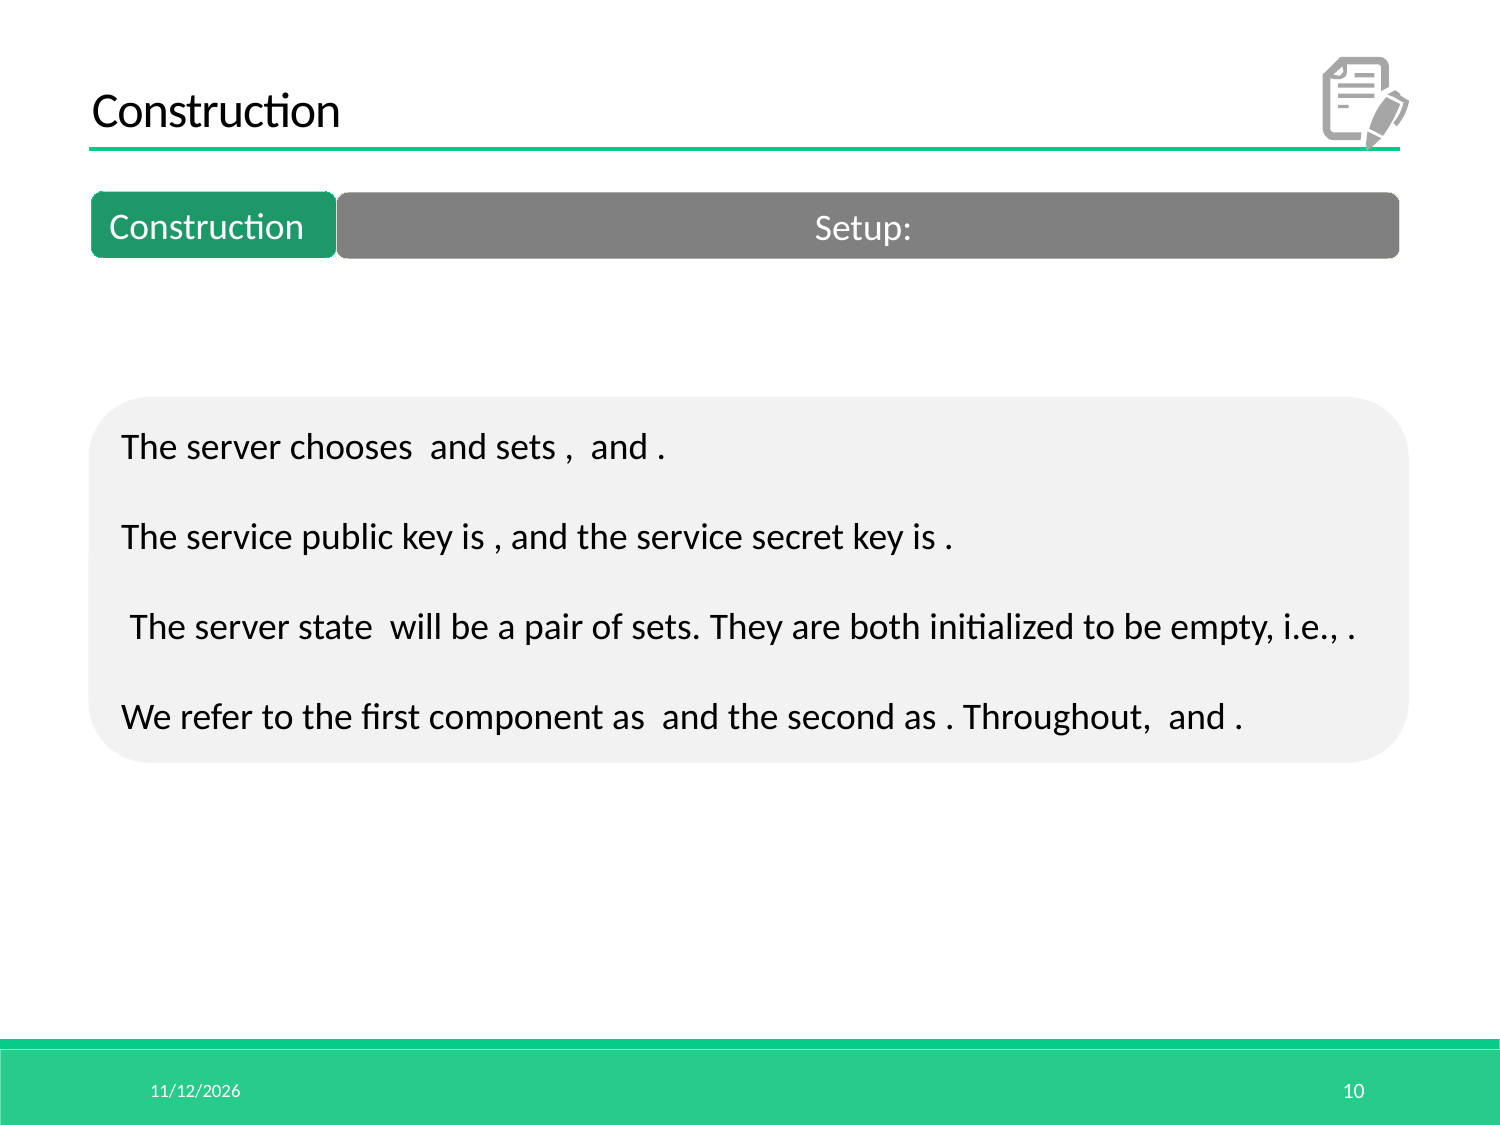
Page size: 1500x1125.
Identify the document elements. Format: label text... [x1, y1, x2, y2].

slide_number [135, 1059, 440, 1120]
text_box [1365, 131, 1382, 145]
text_box [1322, 56, 1389, 141]
text_box Construction [76, 54, 1202, 145]
slide_number 10 [1218, 1059, 1380, 1120]
text_box Construction [91, 191, 336, 258]
text_box [1369, 90, 1409, 136]
